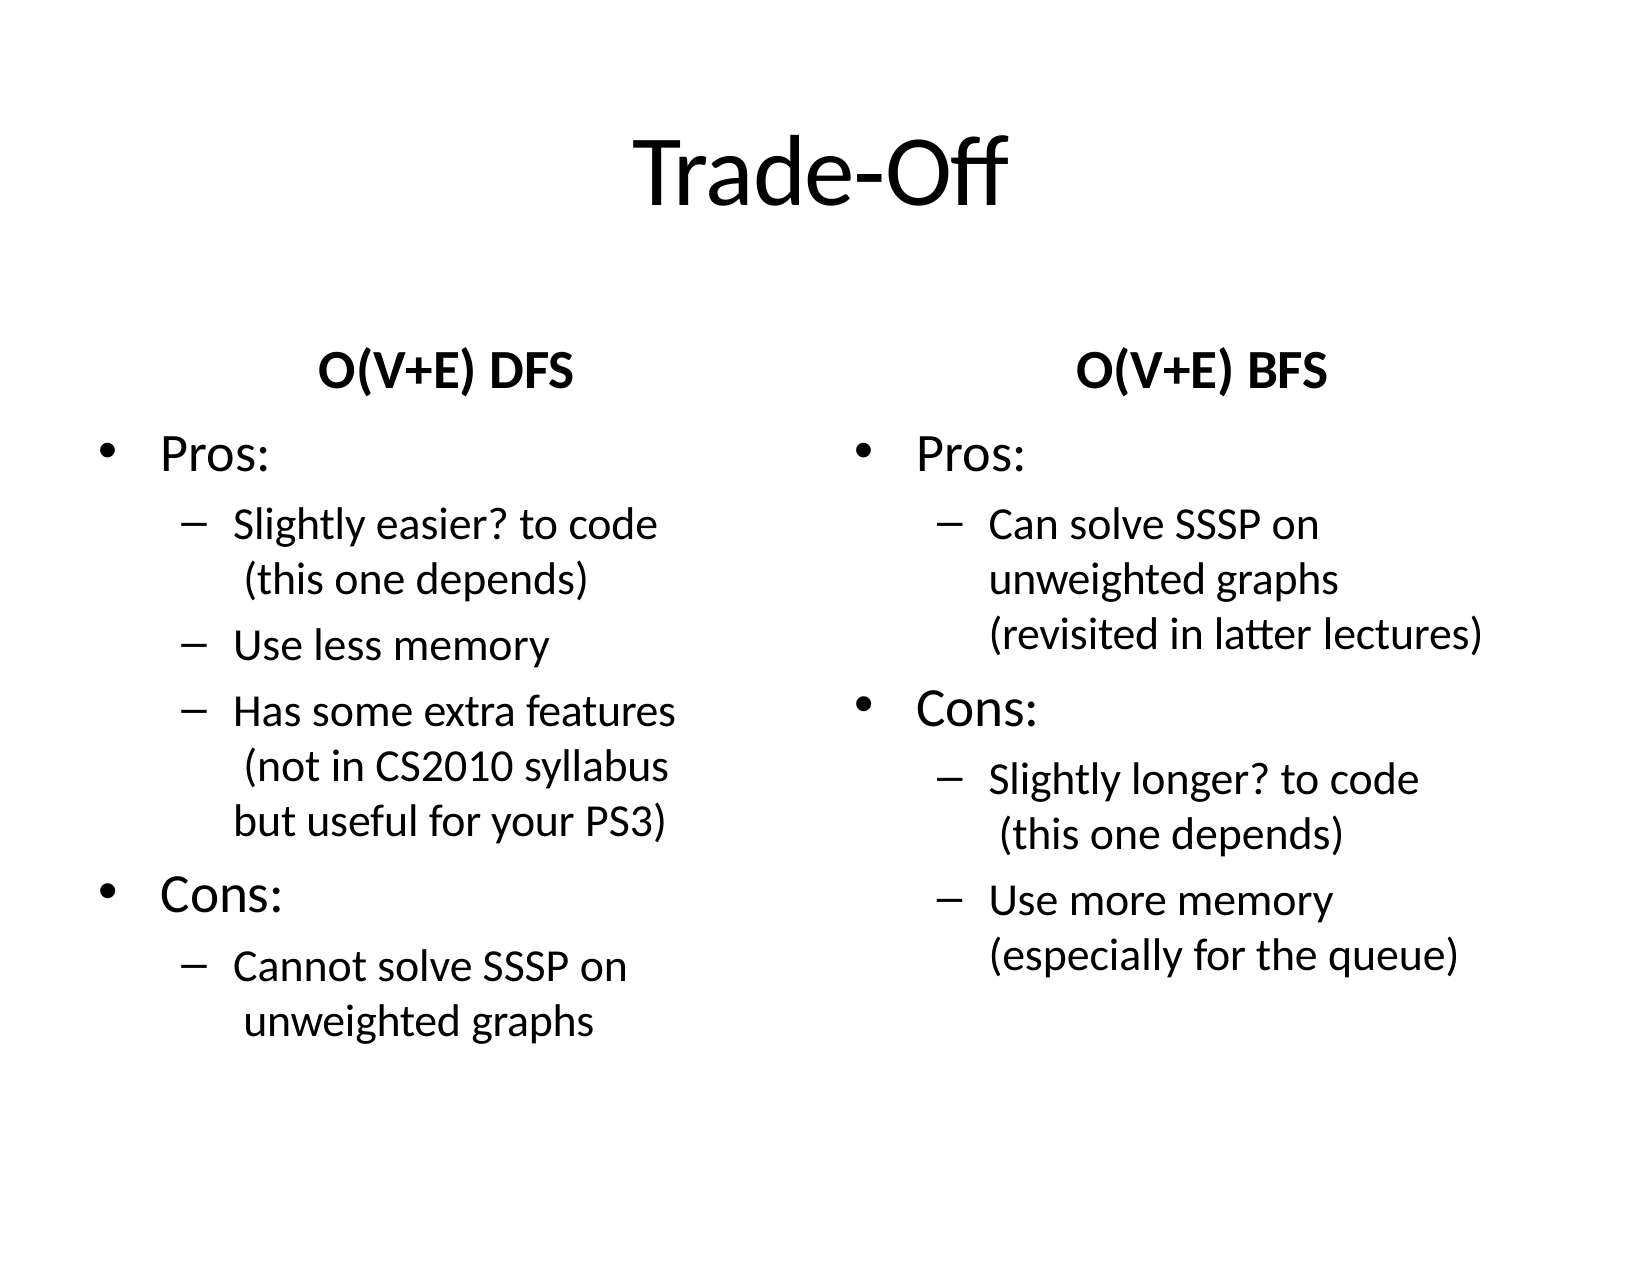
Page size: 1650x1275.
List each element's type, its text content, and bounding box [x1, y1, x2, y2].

list O(V+E) DFS Pros: Slightly easier? to code (this one depends) Use less memory Has some extra features (not in CS2010 syllabus but useful for your PS3) Cons: Cannot solve SSSP on unweighted graphs [96, 333, 685, 1058]
list O(V+E) BFS Pros: Can solve SSSP on unweighted graphs (revisited in latter lectures) Cons: Slightly longer? to code (this one depends) Use more memory (especially for the queue) [852, 333, 1494, 1058]
title Trade‐Off [171, 55, 1479, 318]
